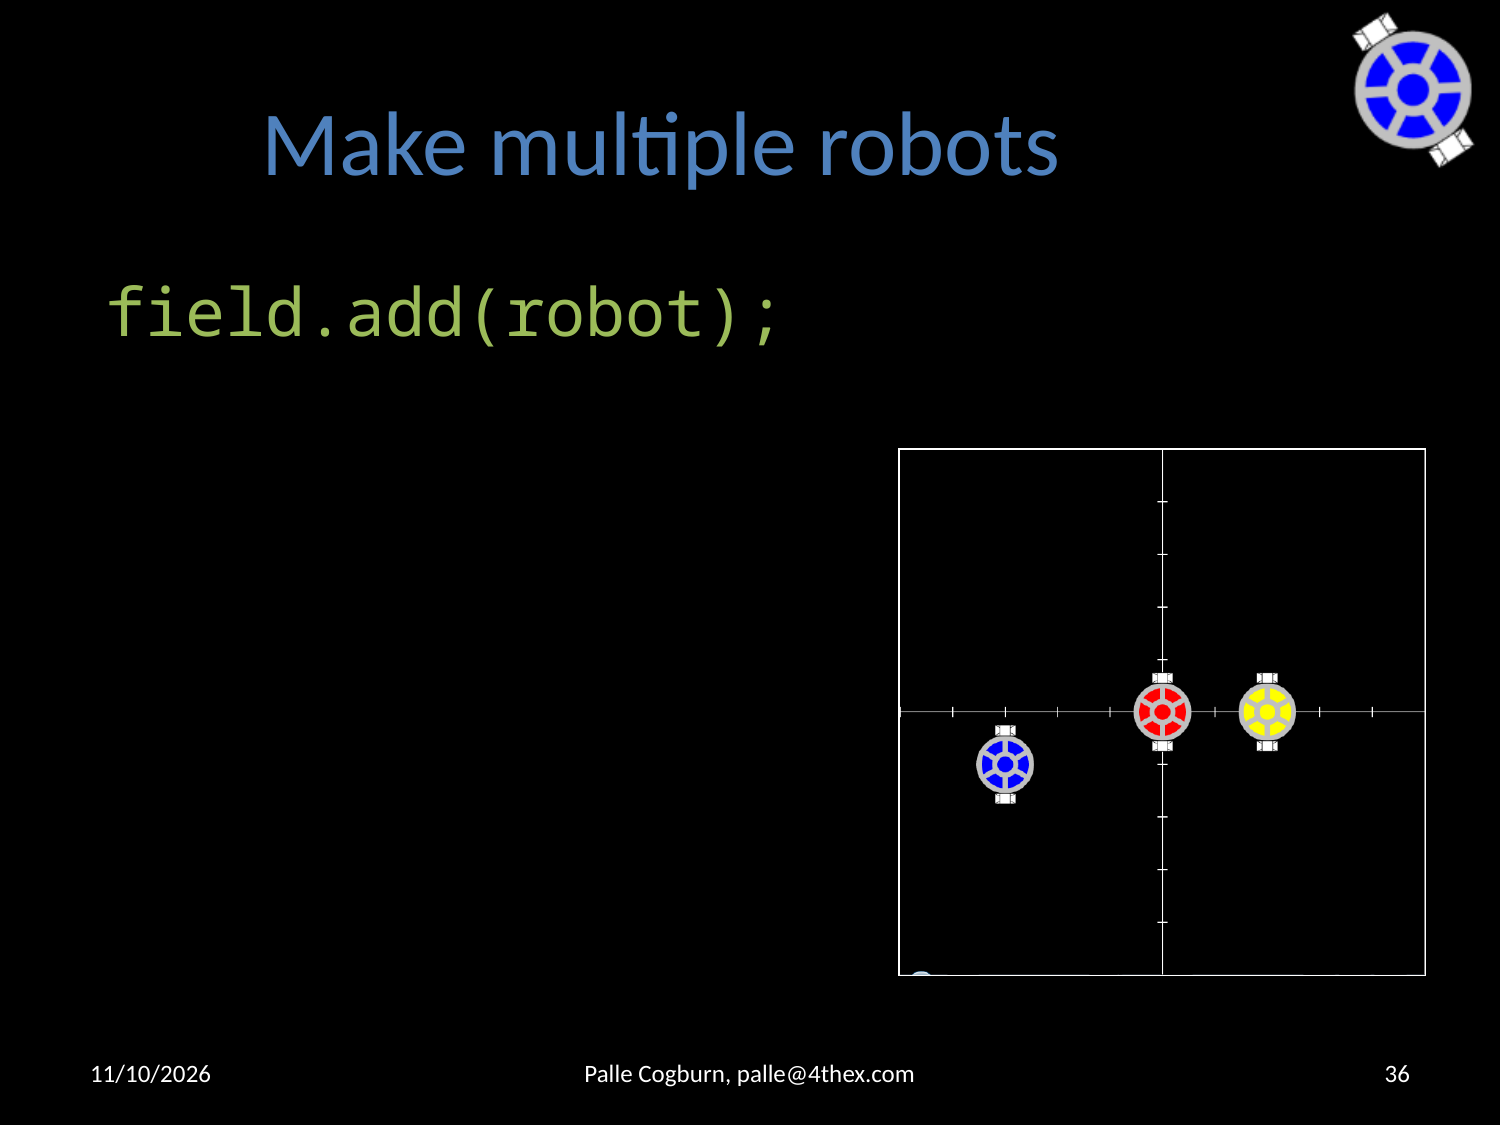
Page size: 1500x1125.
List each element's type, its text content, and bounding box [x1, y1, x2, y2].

footer Palle Cogburn, palle@4thex.com [512, 1042, 988, 1103]
picture [899, 449, 1426, 976]
list field.add(robot); [75, 262, 1425, 1005]
slide_number 36 [1074, 1042, 1425, 1103]
title Make multiple robots [75, 45, 1248, 233]
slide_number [75, 1042, 425, 1103]
picture [1326, 0, 1500, 188]
